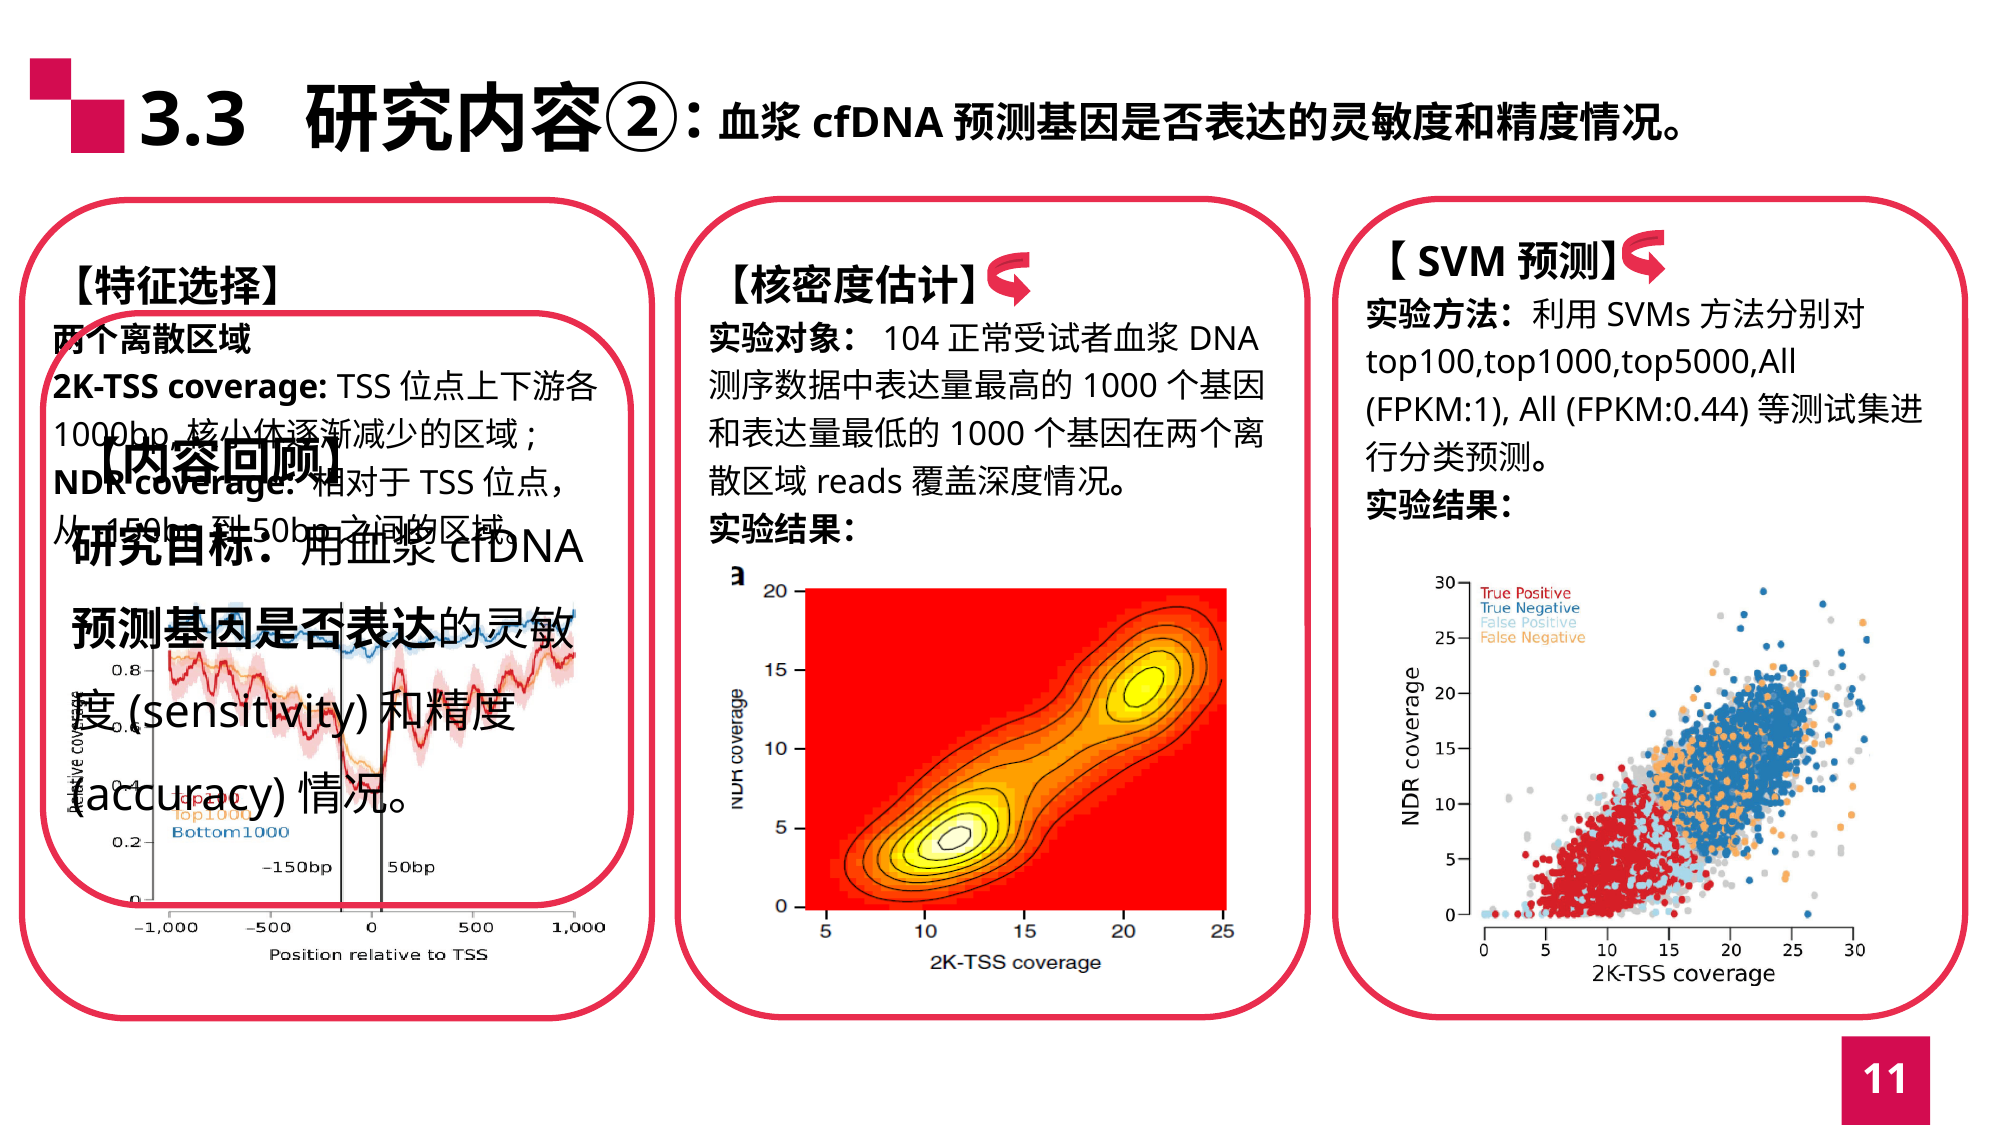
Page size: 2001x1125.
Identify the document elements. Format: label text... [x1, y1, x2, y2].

text_box 【内容回顾】 研究目标：用血浆cfDNA预测基因是否表达的灵敏度(sensitivity)和精度(accuracy)情况。 [41, 312, 632, 871]
picture [1386, 550, 1882, 992]
text_box 【SVM预测】 实验方法：利用SVMs方法分别对top100,top1000,top5000,All (FPKM:1), All (FPKM:0.44)等测试集进行分类预测。 实验结果： [1334, 197, 1967, 1019]
text_box 【核密度估计】 实验对象：104正常受试者血浆DNA测序数据中表达量最高的1000个基因和表达量最低的1000个基因在两个离散区域reads覆盖深度情况。 实验结果： [676, 197, 1309, 1019]
text_box [989, 254, 1028, 302]
slide_number 11 [1771, 1050, 2000, 1111]
text_box 【特征选择】 两个离散区域 2K-TSS coverage: TSS位点上下游各1000bp,核小体逐渐减少的区域; NDR coverage: 相对于TSS位点，从-150bp到50bp之间的区域。 [20, 199, 654, 1020]
picture [65, 591, 609, 963]
text_box [1624, 232, 1663, 280]
picture [731, 554, 1254, 975]
text_box 3.3 研究内容② [125, 63, 697, 168]
text_box :血浆cfDNA预测基因是否表达的灵敏度和精度情况。 [671, 68, 2000, 158]
